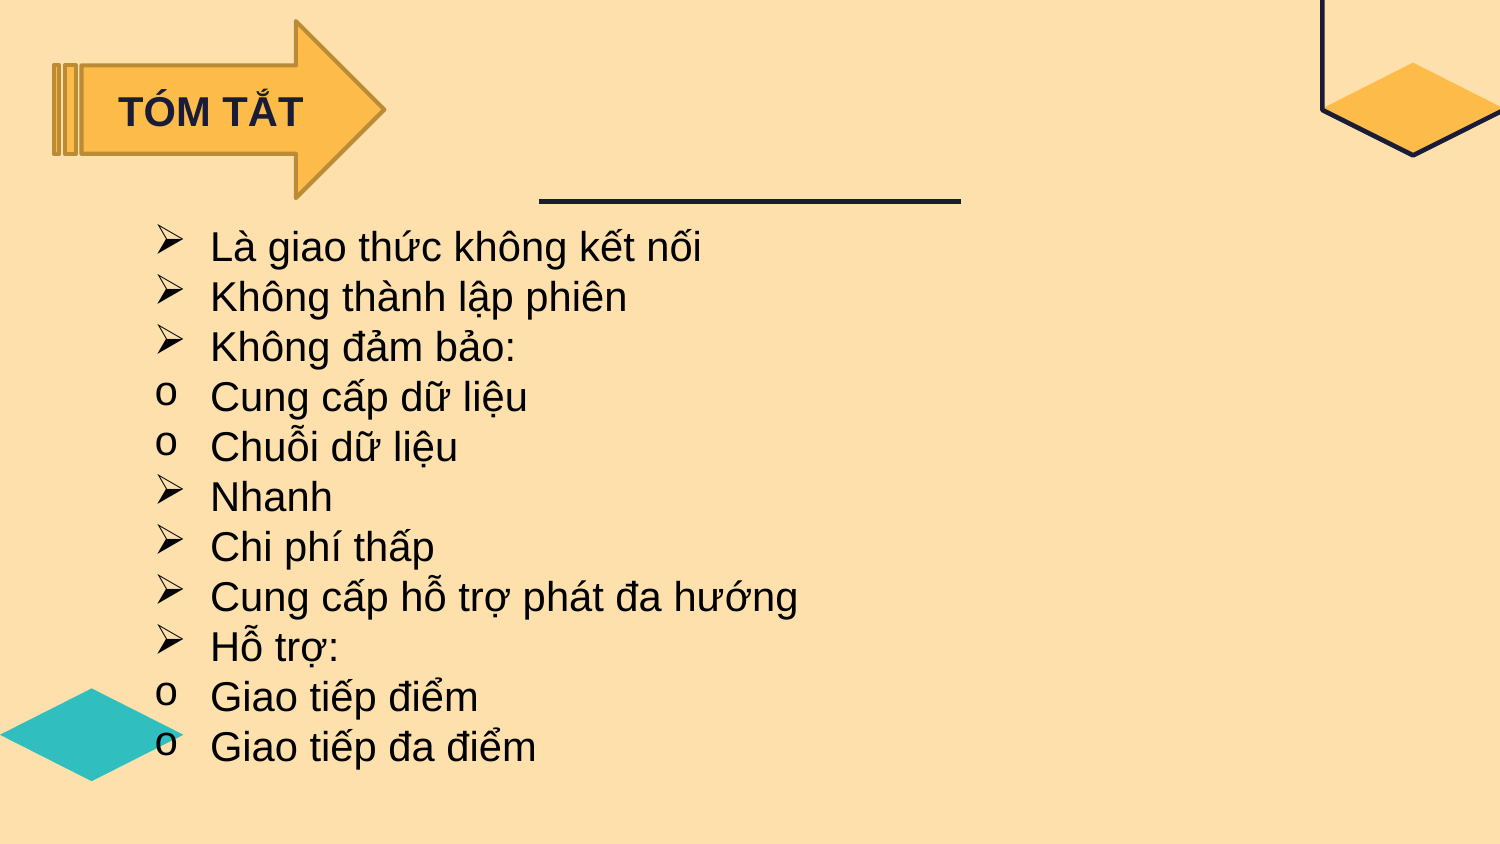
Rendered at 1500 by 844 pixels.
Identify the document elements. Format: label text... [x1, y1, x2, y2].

text_box TÓM TẮT [79, 19, 387, 201]
text_box Là giao thức không kết nối Không thành lập phiên Không đảm bảo: Cung cấp dữ liệu Chuỗi dữ liệu Nhanh Chi phí thấp Cung cấp hỗ trợ phát đa hướng Hỗ trợ: Giao tiếp điểm Giao tiếp đa điểm [138, 212, 1251, 778]
text_box TÓM TẮT [63, 63, 78, 156]
text_box TÓM TẮT [52, 63, 61, 156]
